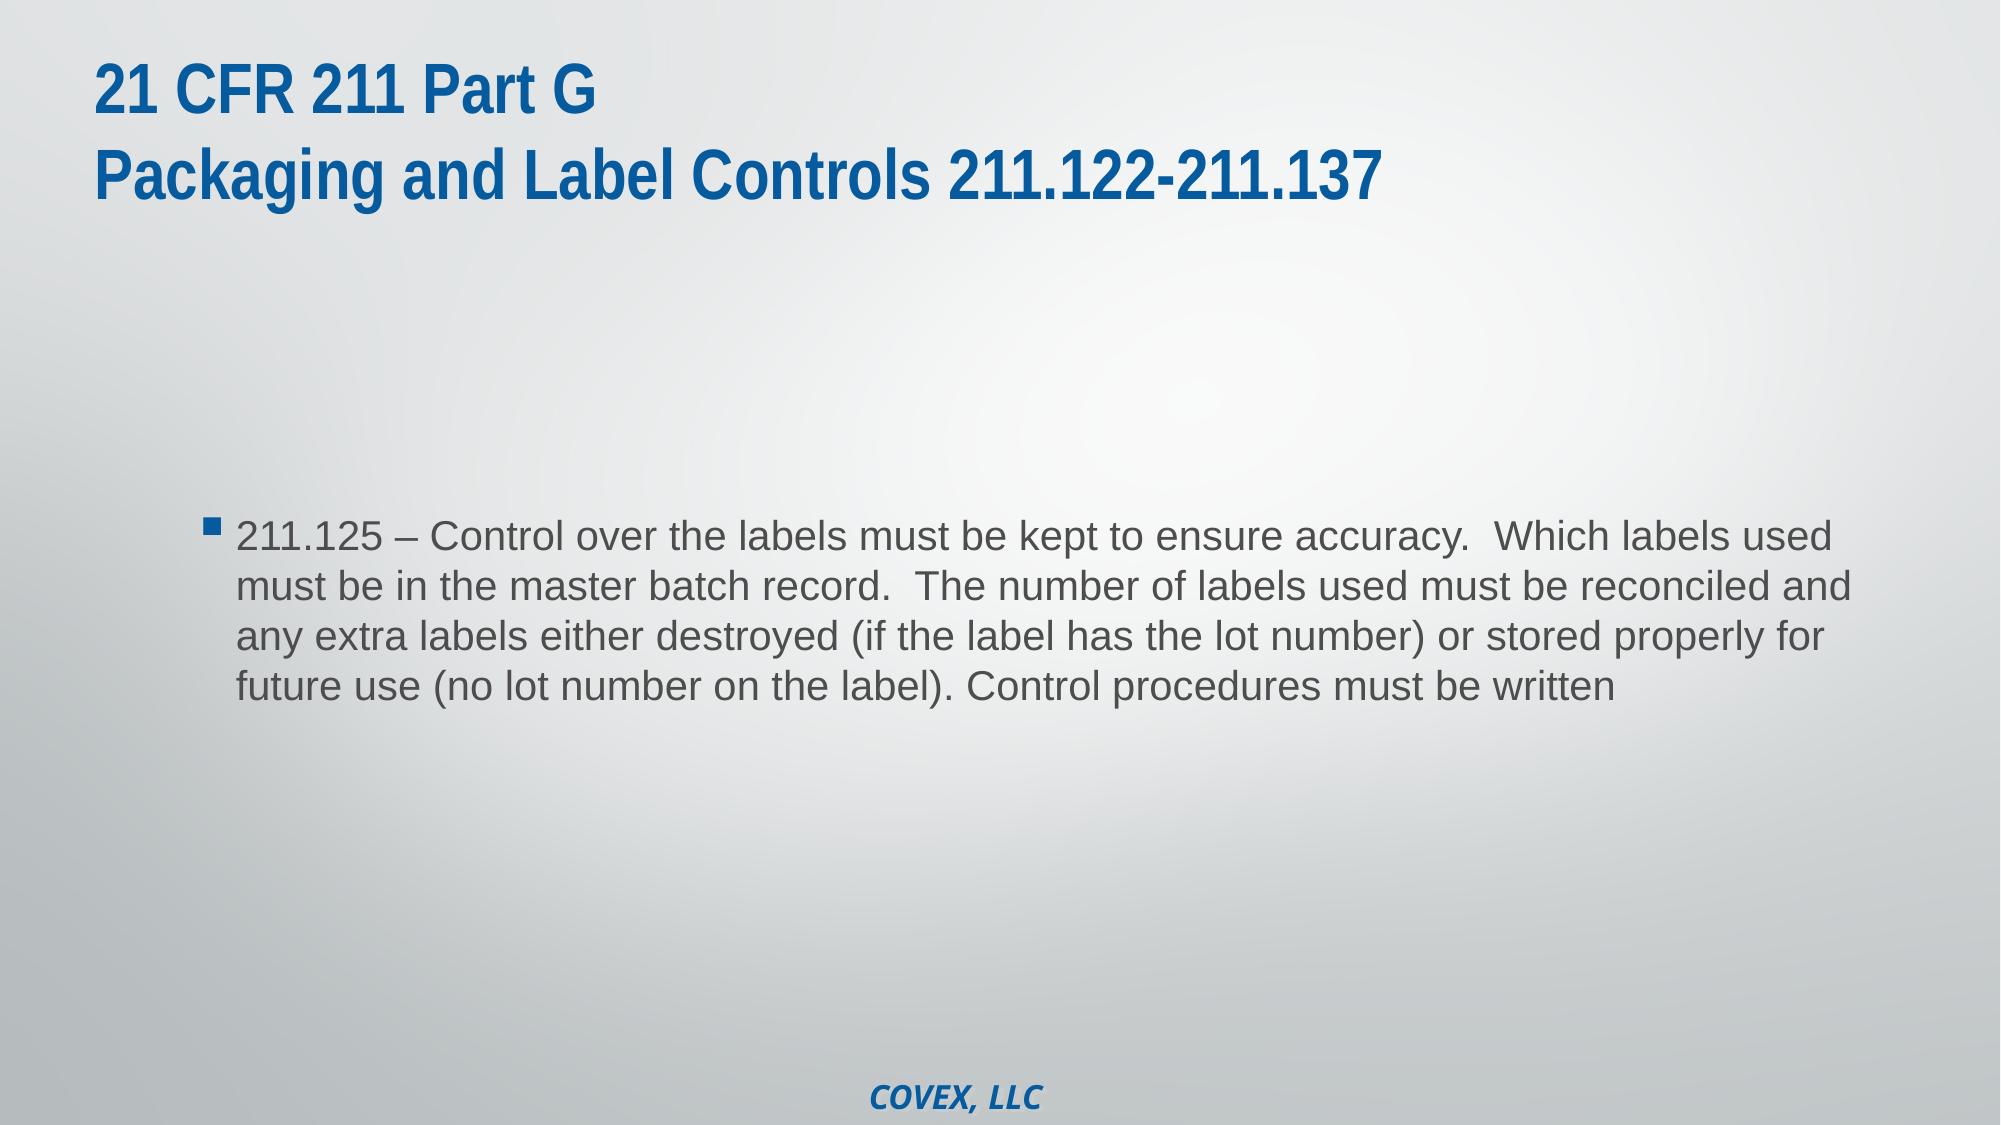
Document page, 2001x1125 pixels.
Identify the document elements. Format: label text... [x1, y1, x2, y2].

title 21 CFR 211 Part G Packaging and Label Controls 211.122-211.137 [79, 34, 1900, 222]
list 211.125 – Control over the labels must be kept to ensure accuracy. Which labels used must be in the master batch record. The number of labels used must be reconciled and any extra labels either destroyed (if the label has the lot number) or stored properly for future use (no lot number on the label). Control procedures must be written [183, 237, 1900, 980]
